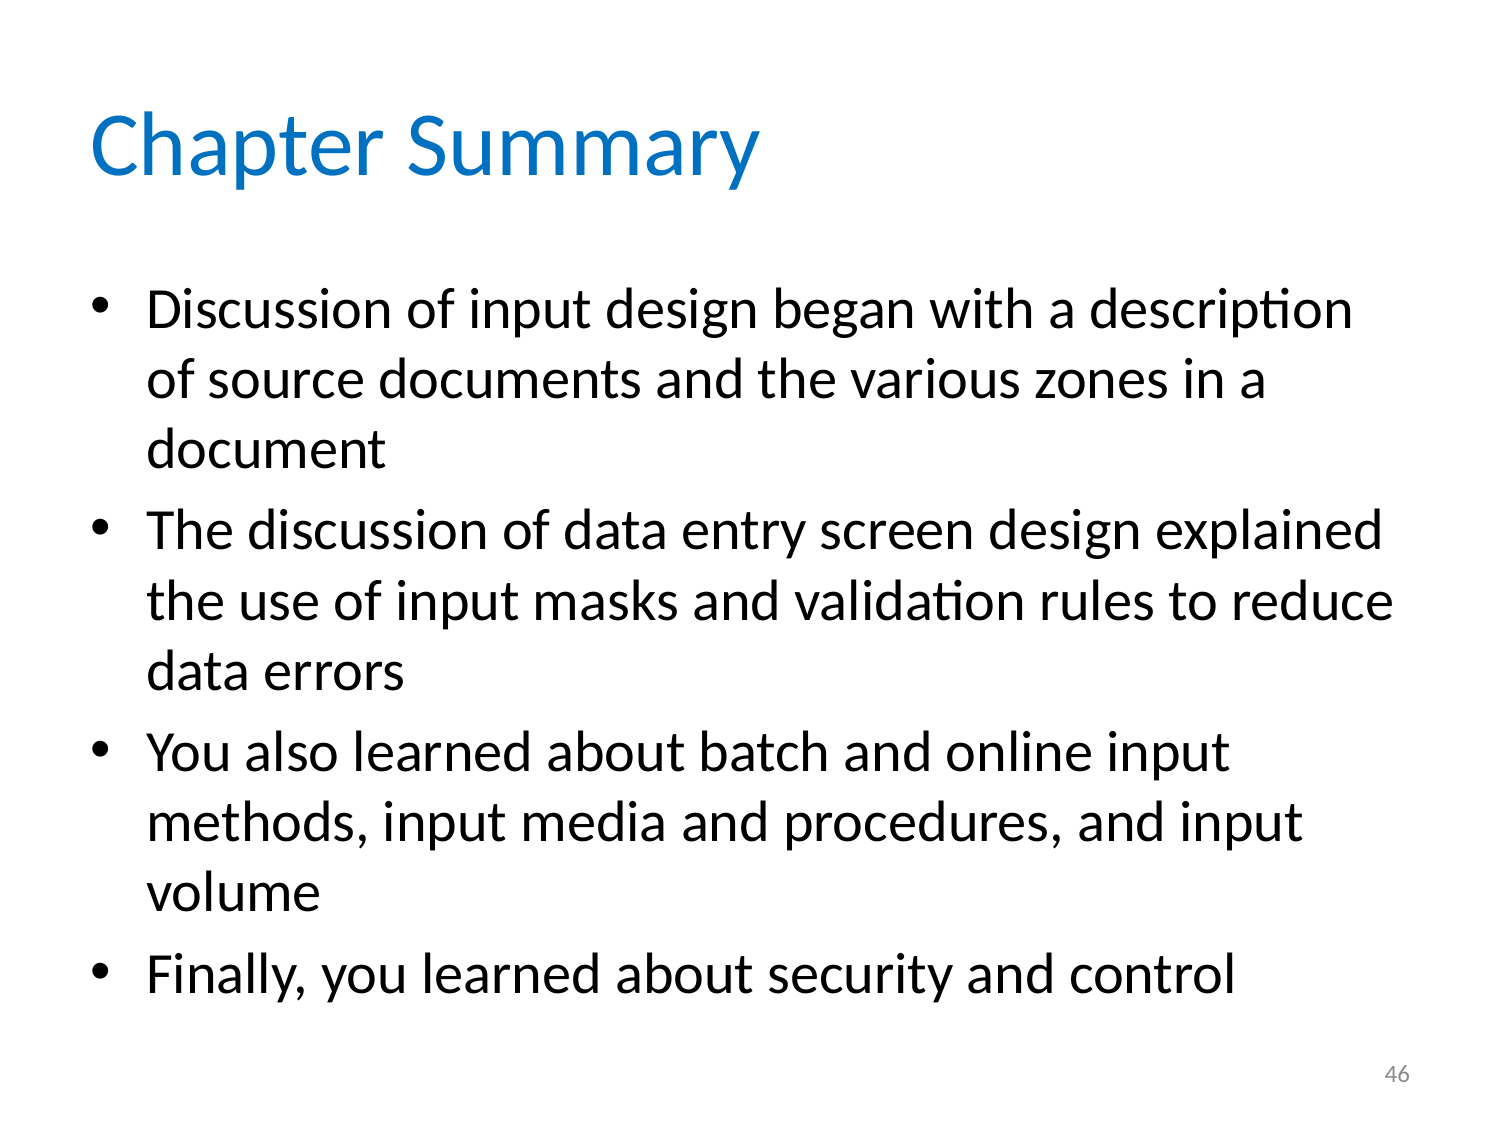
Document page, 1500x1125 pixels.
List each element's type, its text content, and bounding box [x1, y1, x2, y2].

title Chapter Summary [74, 44, 1426, 233]
slide_number 46 [1074, 1042, 1425, 1103]
list Discussion of input design began with a description of source documents and the various zones in a document The discussion of data entry screen design explained the use of input masks and validation rules to reduce data errors You also learned about batch and online input methods, input media and procedures, and input volume Finally, you learned about security and control [74, 262, 1426, 1006]
